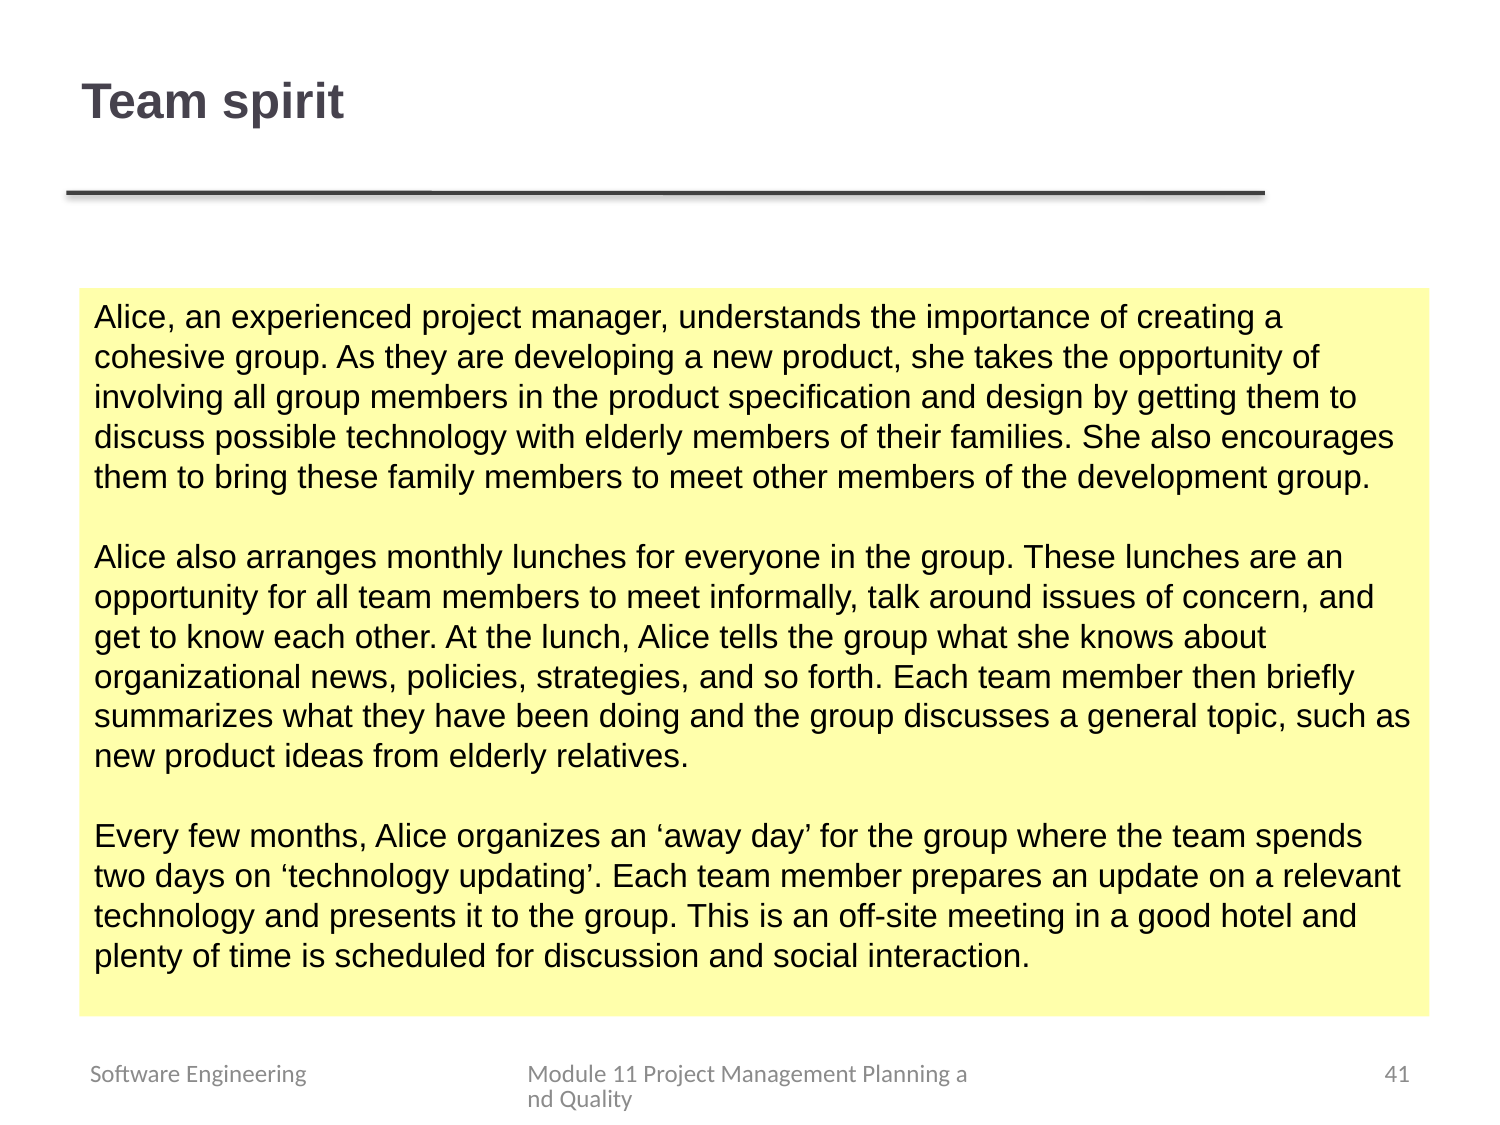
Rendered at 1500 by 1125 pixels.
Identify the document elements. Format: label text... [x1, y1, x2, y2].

slide_number 41 [1074, 1042, 1425, 1103]
text_box Alice, an experienced project manager, understands the importance of creating a cohesive group. As they are developing a new product, she takes the opportunity of involving all group members in the product specification and design by getting them to discuss possible technology with elderly members of their families. She also encourages them to bring these family members to meet other members of the development group. Alice also arranges monthly lunches for everyone in the group. These lunches are an opportunity for all team members to meet informally, talk around issues of concern, and get to know each other. At the lunch, Alice tells the group what she knows about organizational news, policies, strategies, and so forth. Each team member then briefly summarizes what they have been doing and the group discusses a general topic, such as new product ideas from elderly relatives. Every few months, Alice organizes an ‘away day’ for the group where the team spends two days on ‘technology updating’. Each team member prepares an update on a relevant technology and presents it to the group. This is an off-site meeting in a good hotel and plenty of time is scheduled for discussion and social interaction. [79, 288, 1430, 1017]
slide_number Software Engineering [75, 1042, 425, 1103]
footer Module 11 Project Management Planning and Quality [512, 1042, 988, 1103]
title Team spirit [66, 4, 1264, 193]
